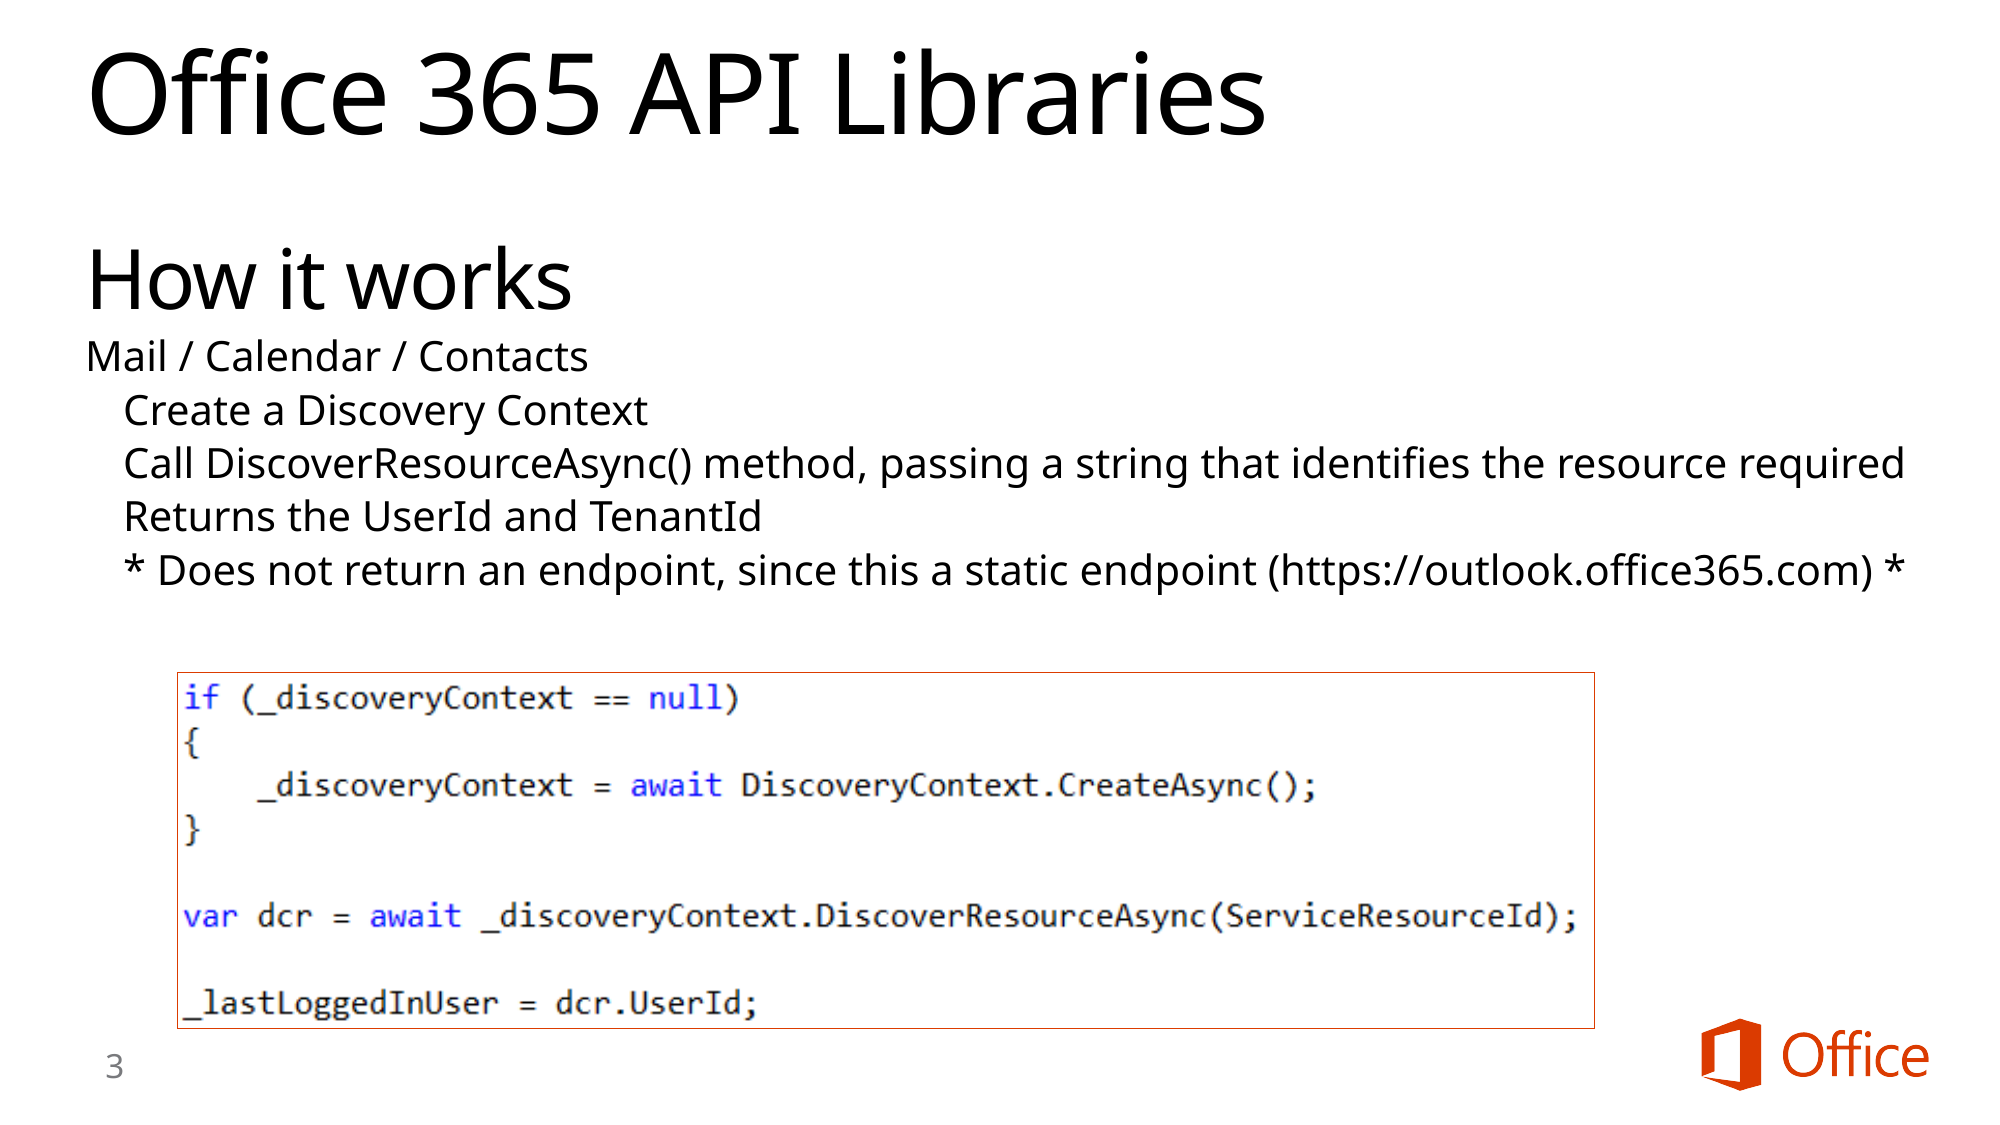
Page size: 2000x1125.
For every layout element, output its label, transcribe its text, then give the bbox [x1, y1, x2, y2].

title Office 365 API Libraries [85, 37, 1914, 161]
slide_number 3 [85, 1049, 178, 1086]
picture [1670, 987, 1960, 1122]
picture [177, 672, 1596, 1030]
list How it works Mail / Calendar / Contacts Create a Discovery Context Call DiscoverResourceAsync() method, passing a string that identifies the resource required Returns the UserId and TenantId * Does not return an endpoint, since this a static endpoint (https://outlook.office365.com) * [85, 237, 1914, 562]
